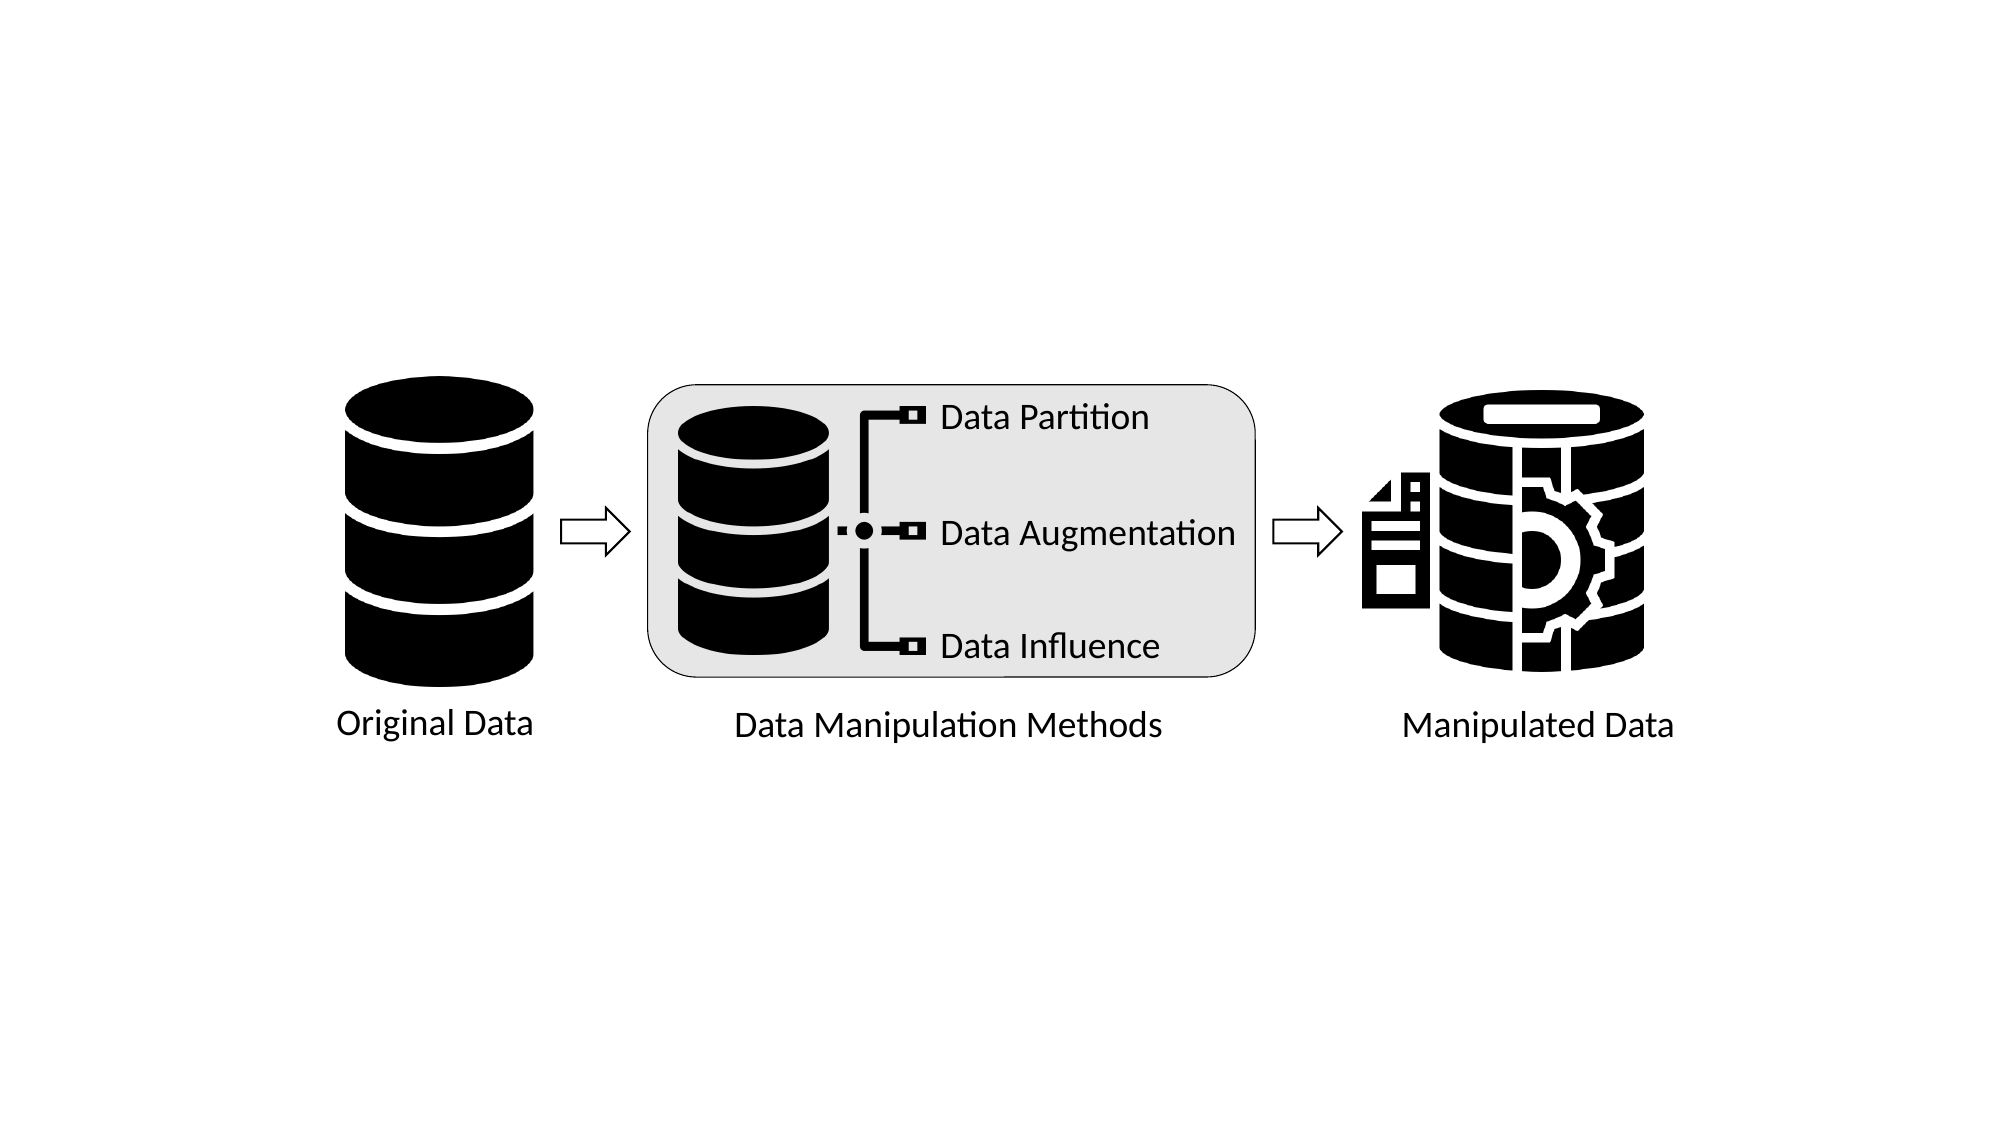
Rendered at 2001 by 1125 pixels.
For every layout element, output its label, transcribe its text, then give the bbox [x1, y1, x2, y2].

text_box Original Data [321, 690, 562, 751]
text_box [303, 361, 1719, 754]
text_box [1272, 505, 1344, 558]
picture [344, 376, 540, 687]
text_box Data Influence [925, 613, 1192, 674]
text_box [646, 383, 1257, 679]
text_box Data Augmentation [926, 500, 1256, 560]
picture [678, 406, 926, 655]
text_box [560, 505, 632, 558]
text_box Manipulated Data [1386, 692, 1697, 753]
picture [1347, 375, 1658, 686]
text_box Data Partition [925, 384, 1168, 445]
text_box Data Manipulation Methods [719, 692, 1184, 753]
